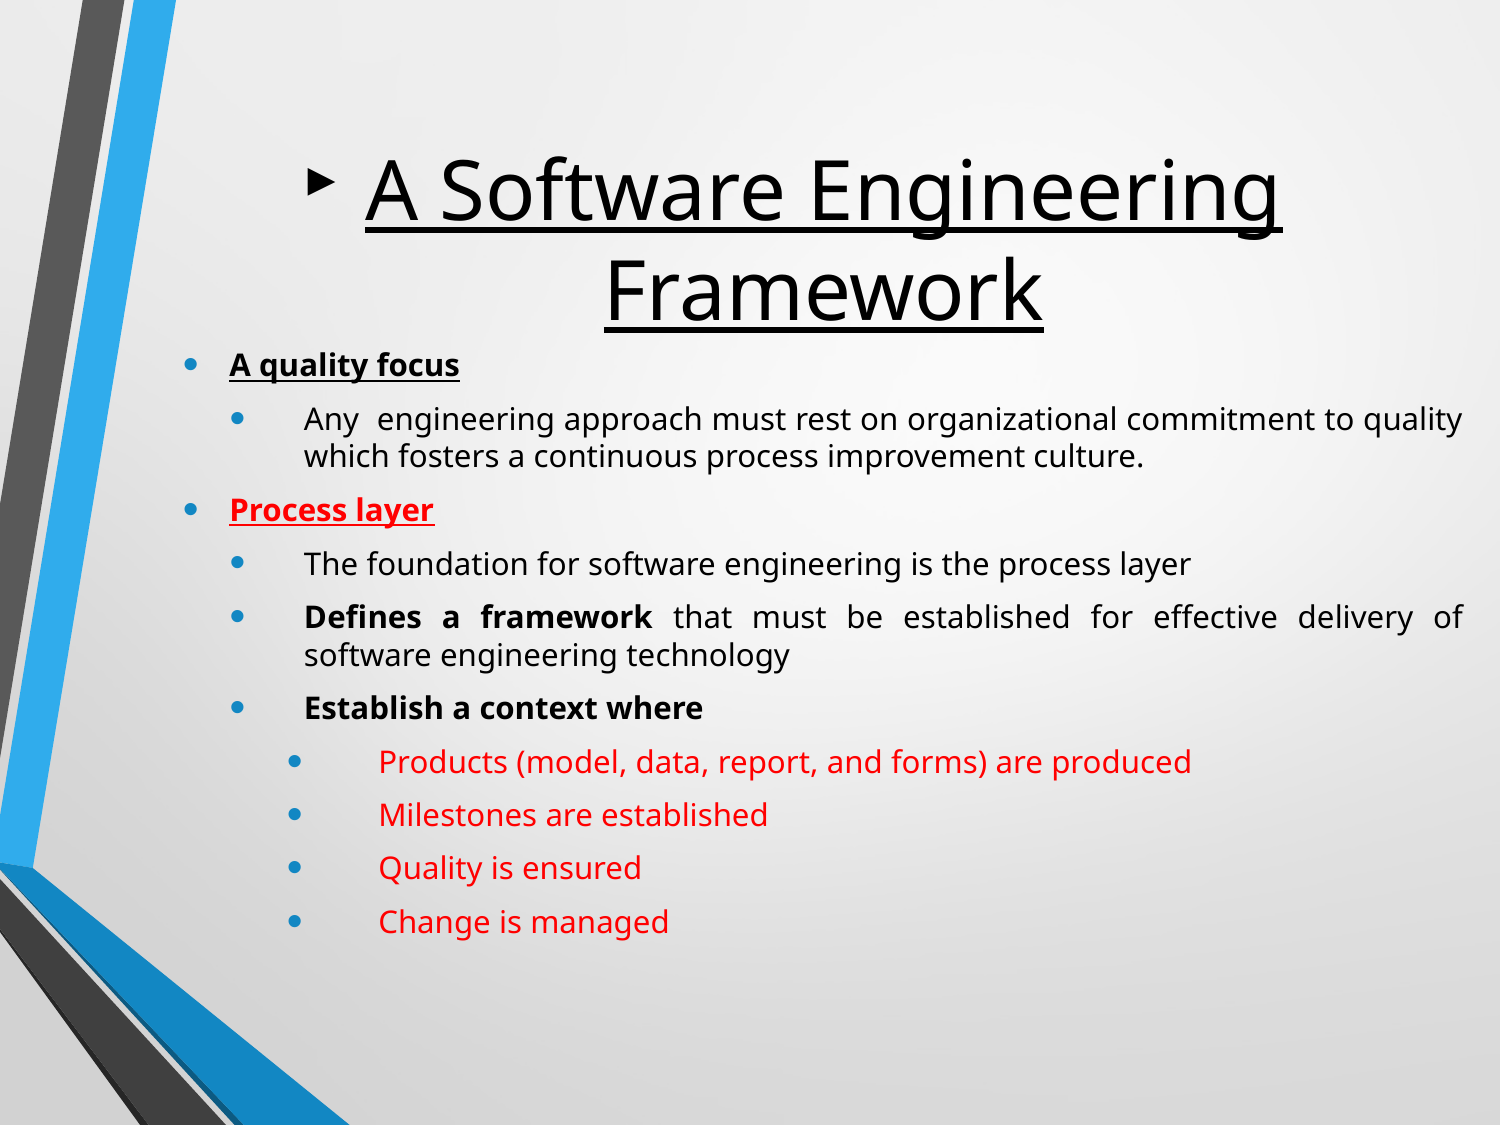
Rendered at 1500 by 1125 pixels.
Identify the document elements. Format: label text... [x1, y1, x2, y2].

list A quality focus Any engineering approach must rest on organizational commitment to quality which fosters a continuous process improvement culture. Process layer The foundation for software engineering is the process layer Deﬁnes a framework that must be established for effective delivery of software engineering technology Establish a context where Products (model, data, report, and forms) are produced Milestones are established Quality is ensured Change is managed [167, 337, 1480, 948]
title A Software Engineering Framework [161, 75, 1425, 400]
